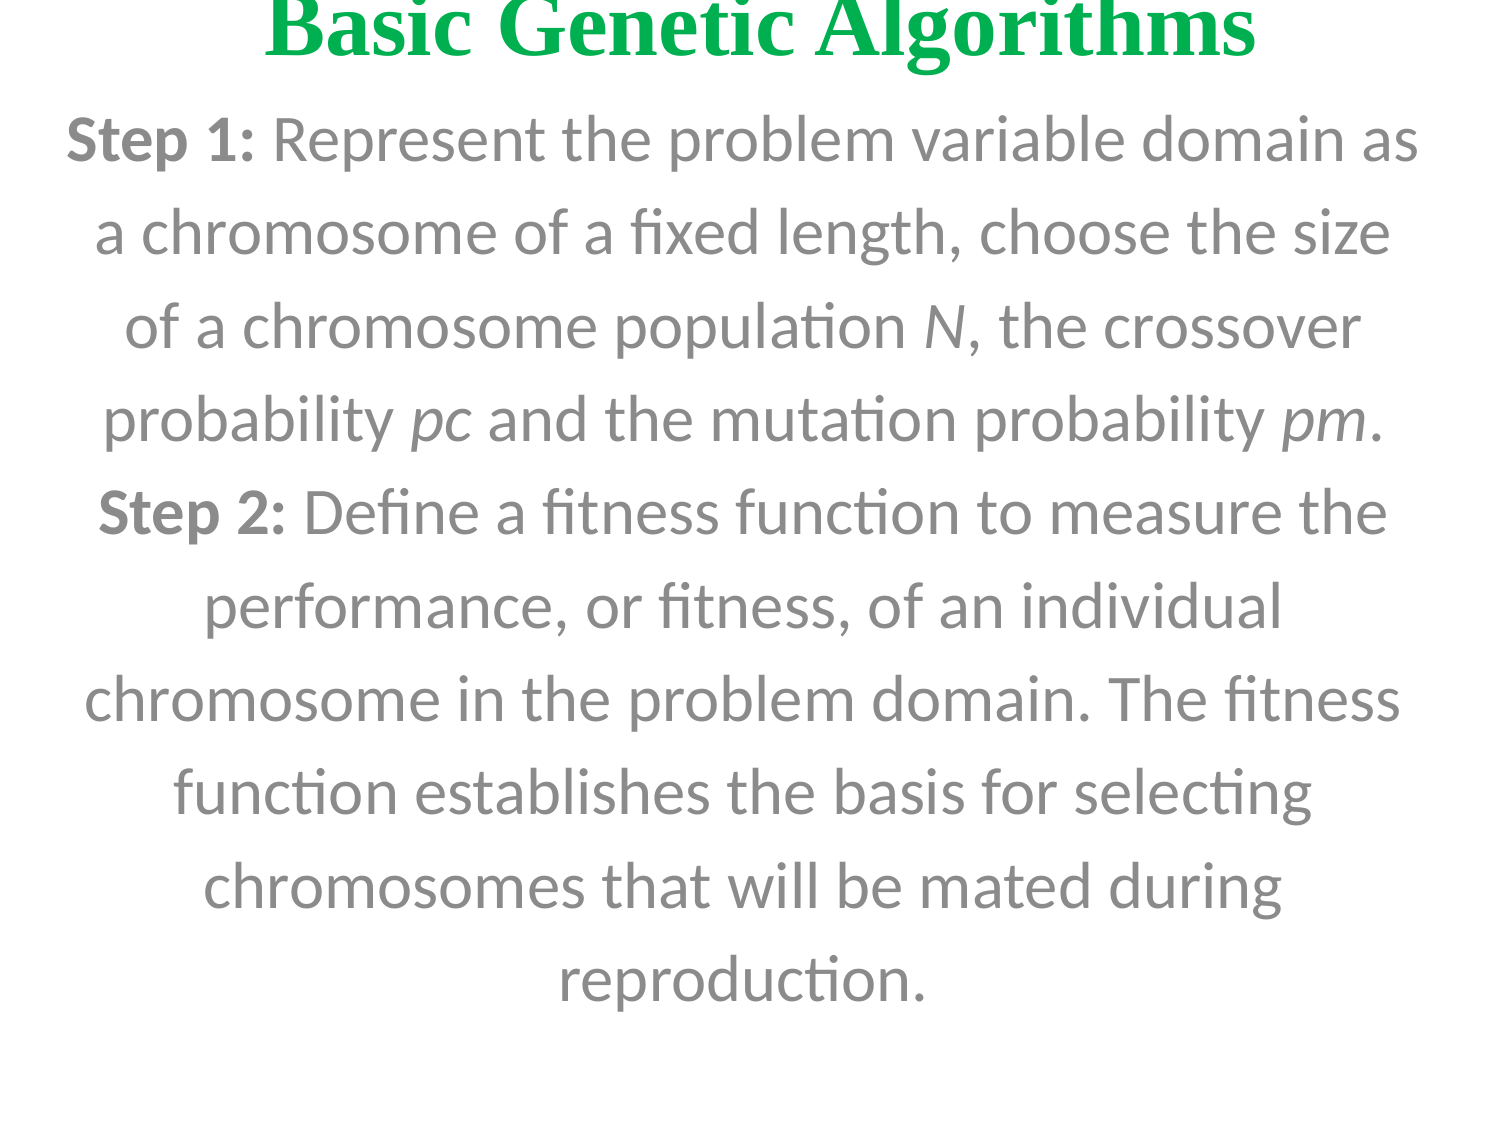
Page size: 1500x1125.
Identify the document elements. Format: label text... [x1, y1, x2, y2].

subtitle Step 1: Represent the problem variable domain as a chromosome of a fixed length, choose the size of a chromosome population N, the crossover probability pc and the mutation probability pm. Step 2: Define a fitness function to measure the performance, or fitness, of an individual chromosome in the problem domain. The fitness function establishes the basis for selecting chromosomes that will be mated during reproduction. [24, 87, 1463, 1125]
title Basic Genetic Algorithms [112, 0, 1388, 38]
